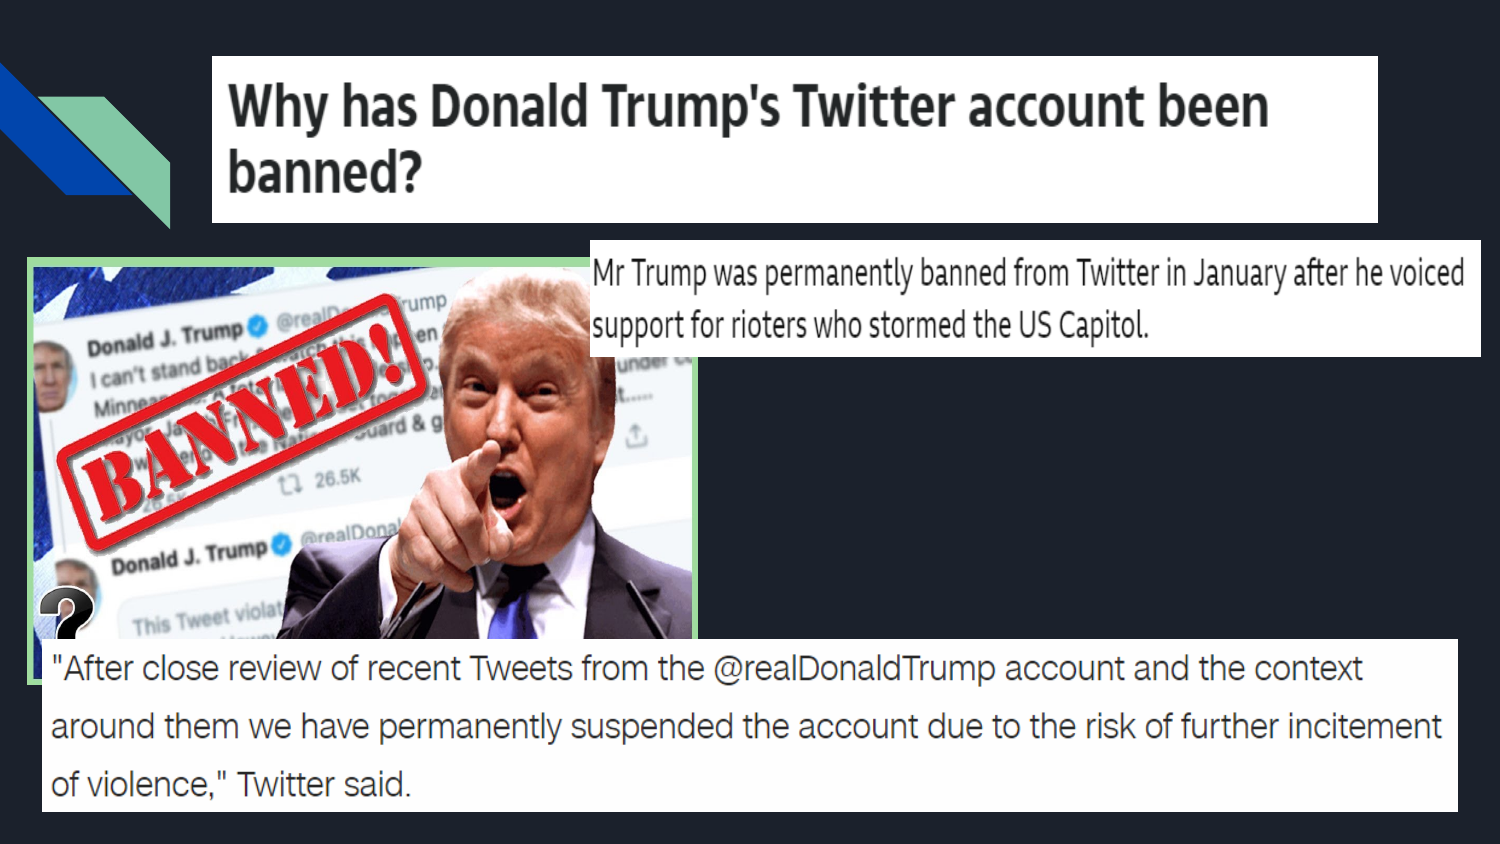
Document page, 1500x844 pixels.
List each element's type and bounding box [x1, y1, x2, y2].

picture [212, 56, 1378, 223]
picture [27, 240, 1481, 812]
